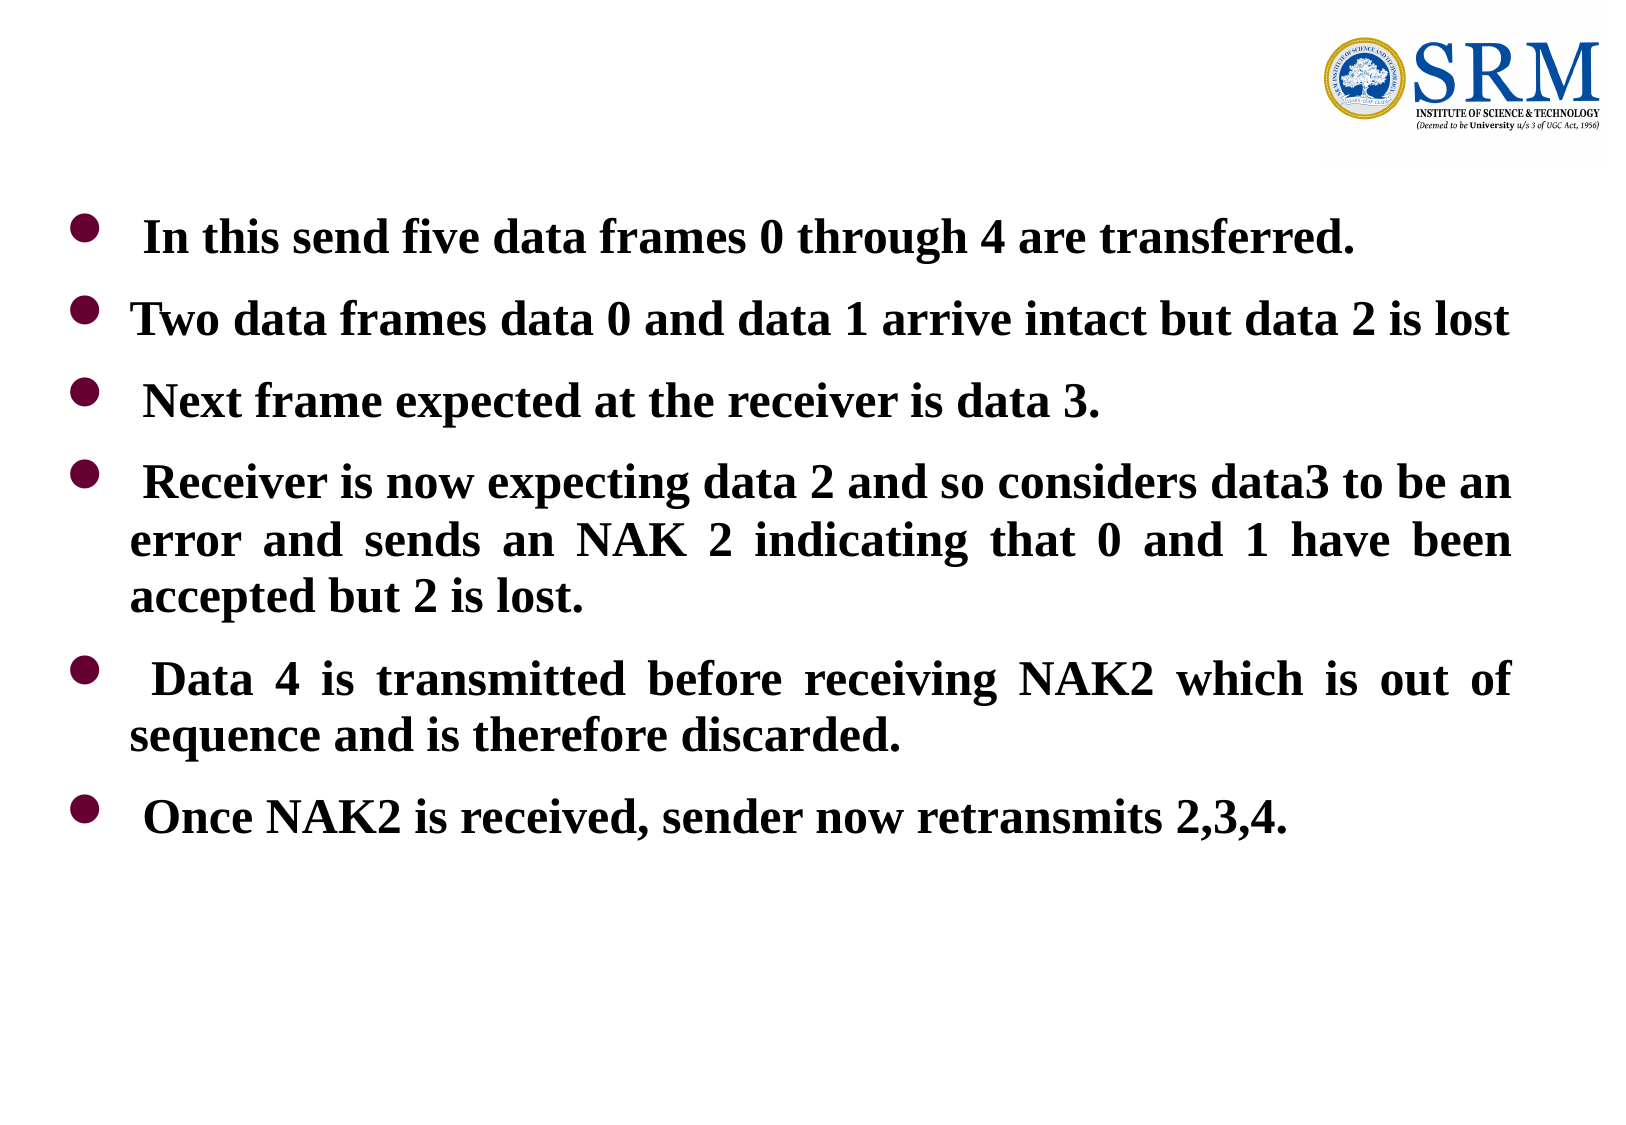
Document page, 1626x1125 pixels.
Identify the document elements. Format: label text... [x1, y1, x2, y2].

picture [1318, 4, 1606, 164]
list In this send five data frames 0 through 4 are transferred. Two data frames data 0 and data 1 arrive intact but data 2 is lost Next frame expected at the receiver is data 3. Receiver is now expecting data 2 and so considers data3 to be an error and sends an NAK 2 indicating that 0 and 1 have been accepted but 2 is lost. Data 4 is transmitted before receiving NAK2 which is out of sequence and is therefore discarded. Once NAK2 is received, sender now retransmits 2,3,4. [51, 199, 1529, 1058]
